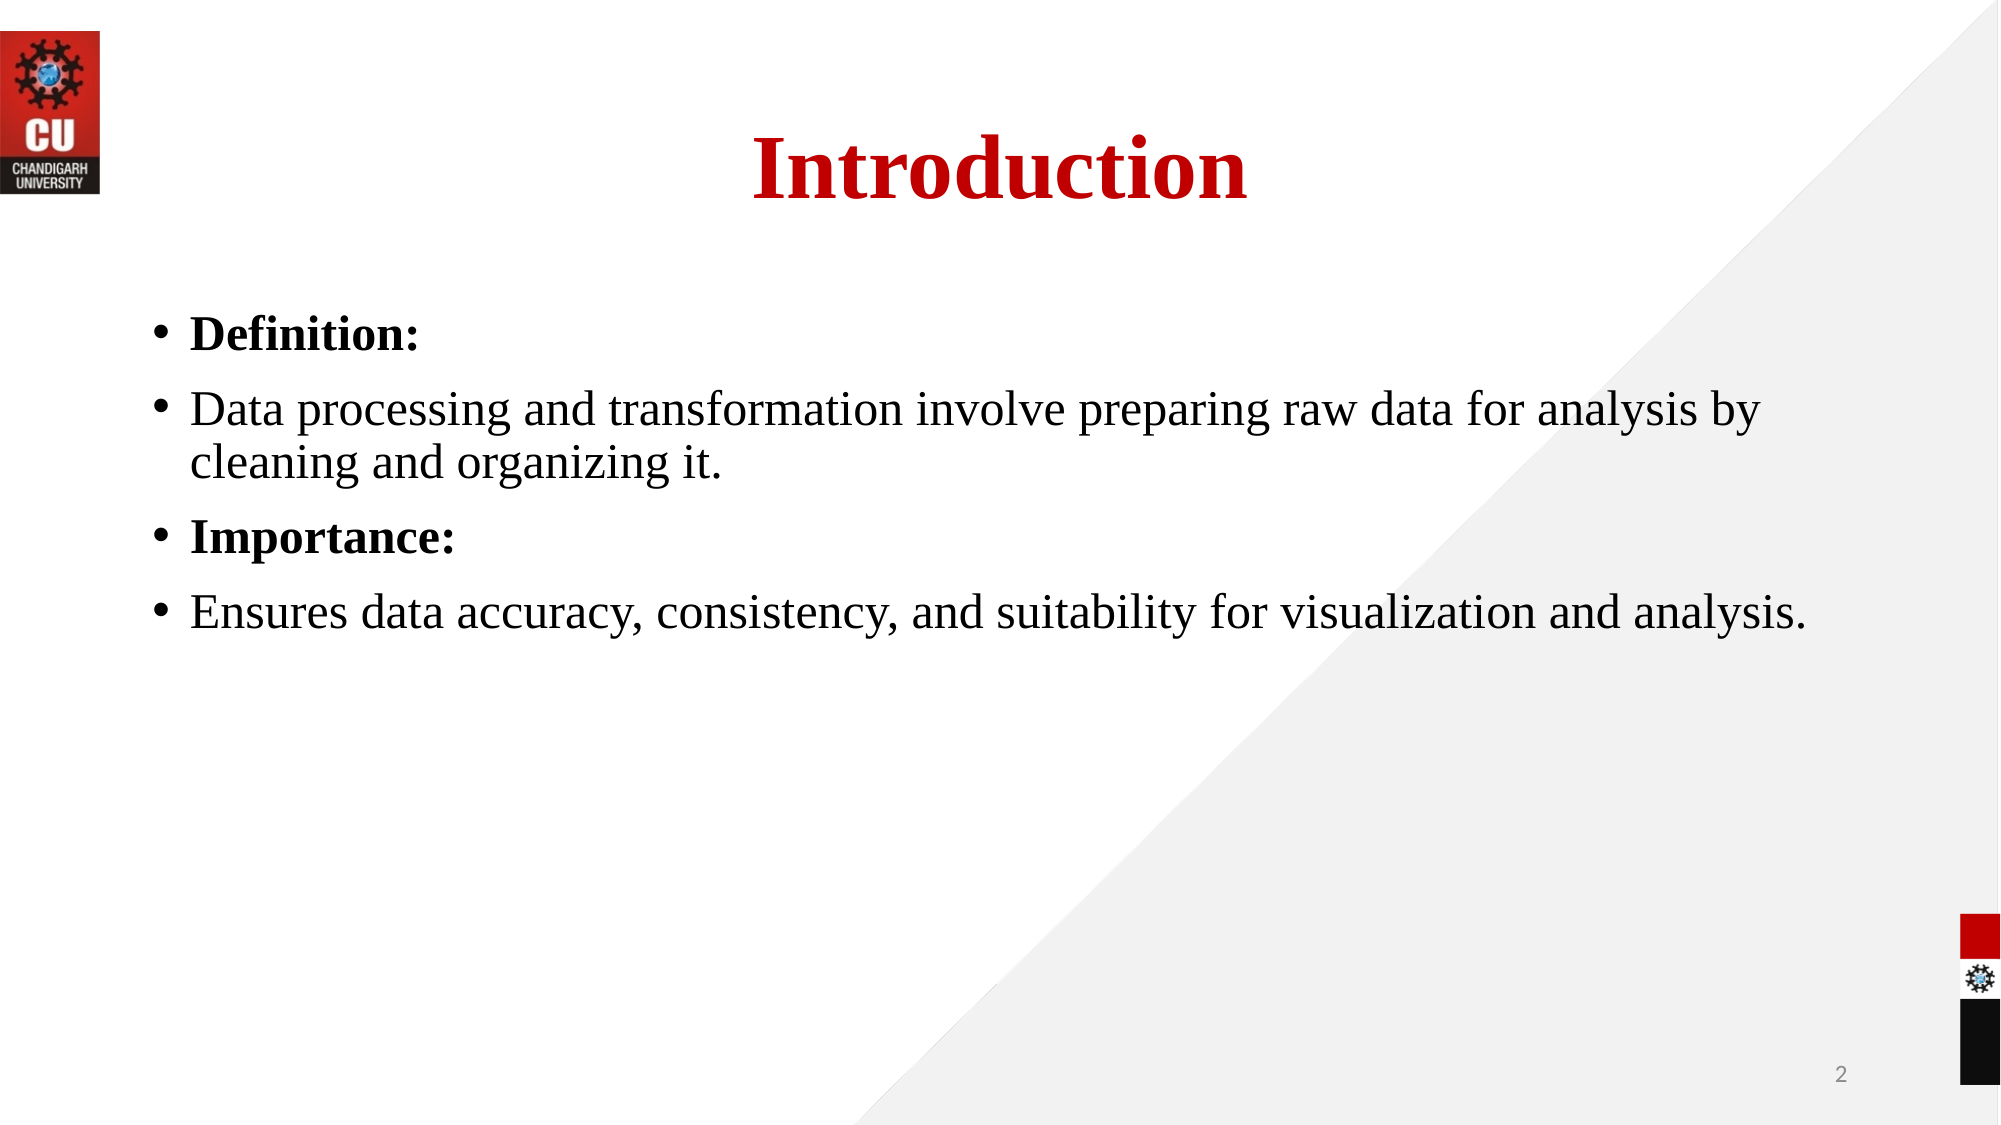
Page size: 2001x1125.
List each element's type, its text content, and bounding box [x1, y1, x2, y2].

list Definition: Data processing and transformation involve preparing raw data for analysis by cleaning and organizing it. Importance: Ensures data accuracy, consistency, and suitability for visualization and analysis. [137, 299, 1863, 1014]
slide_number 2 [1412, 1042, 1863, 1103]
picture [0, 0, 2001, 1125]
title Introduction [137, 59, 1863, 278]
